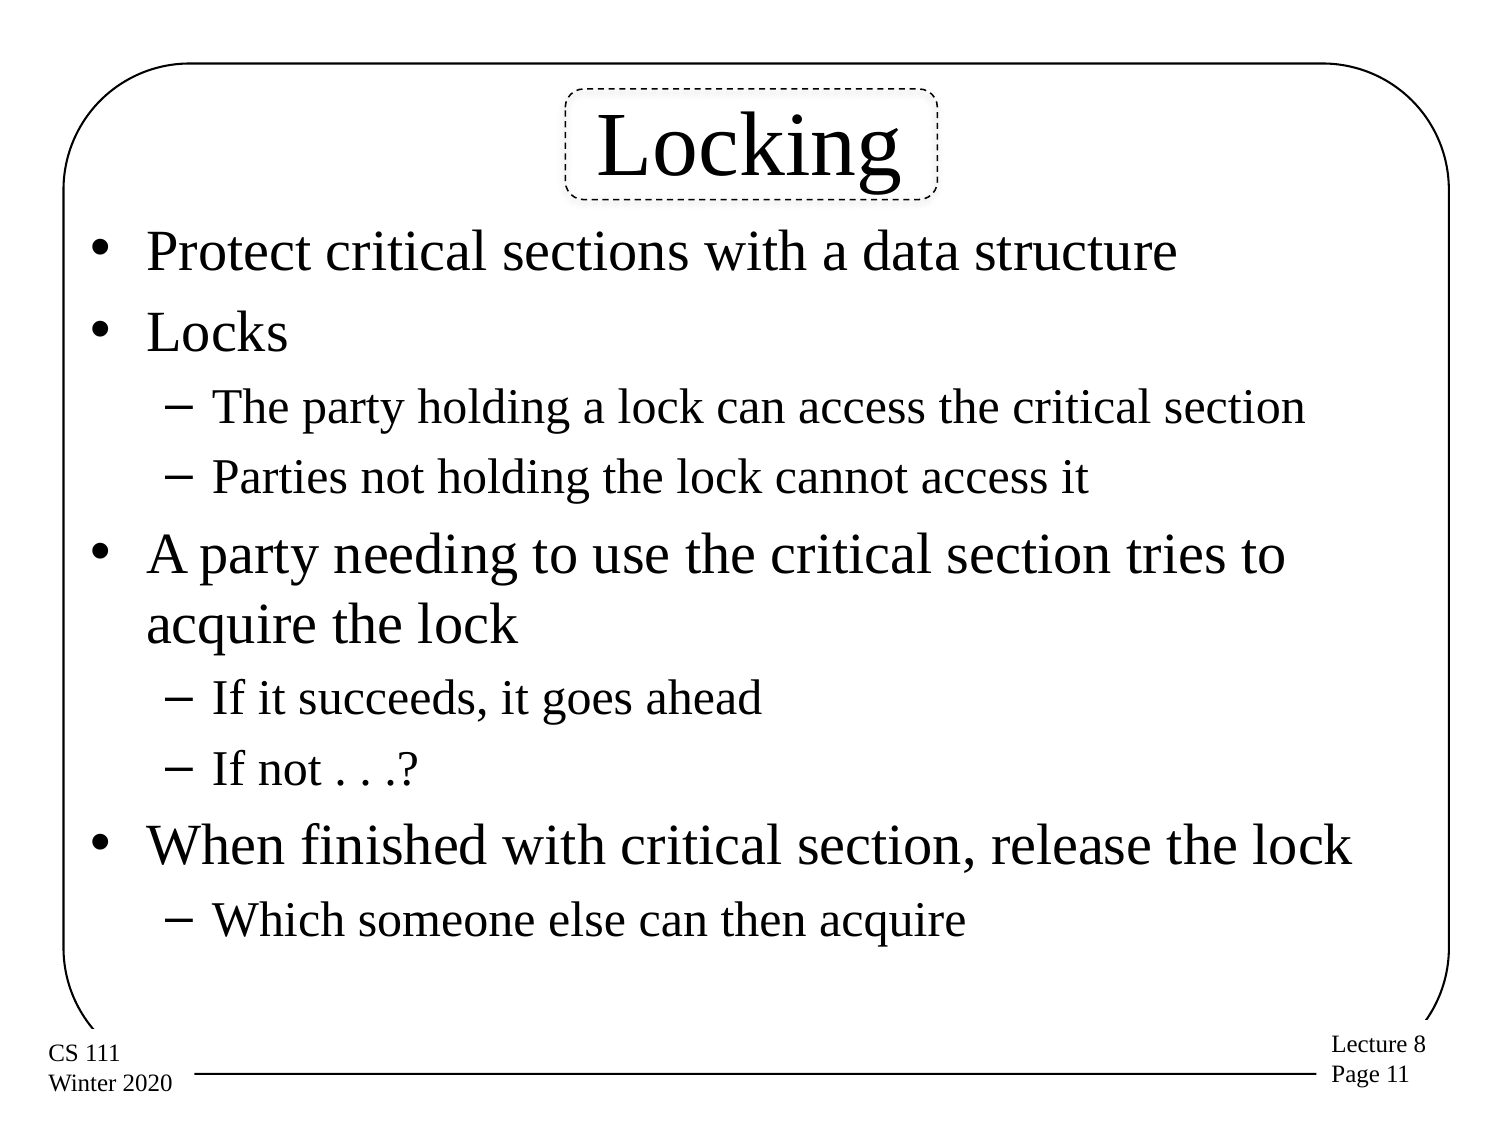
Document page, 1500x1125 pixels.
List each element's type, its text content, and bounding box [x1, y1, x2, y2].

title Locking [74, 44, 1426, 203]
text_box [564, 88, 939, 201]
list Protect critical sections with a data structure Locks The party holding a lock can access the critical section Parties not holding the lock cannot access it A party needing to use the critical section tries to acquire the lock If it succeeds, it goes ahead If not . . .? When finished with critical section, release the lock Which someone else can then acquire [74, 203, 1426, 947]
